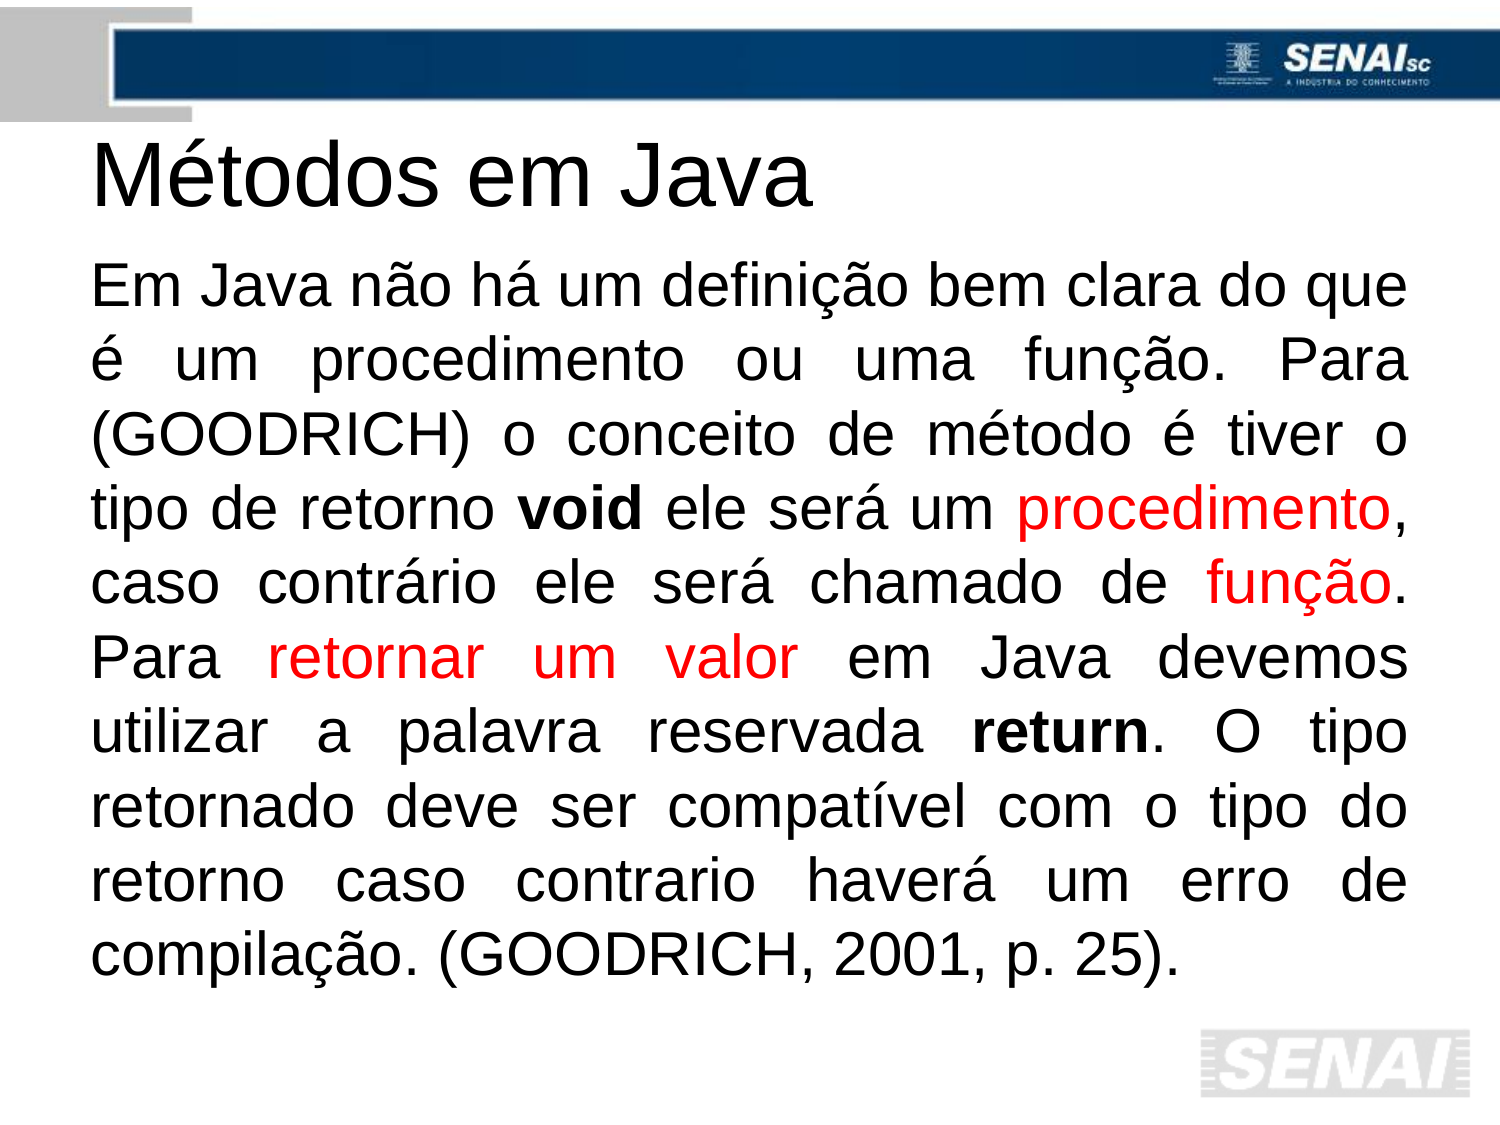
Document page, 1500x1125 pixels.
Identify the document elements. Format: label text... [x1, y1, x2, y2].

picture [0, 7, 1500, 122]
list Em Java não há um definição bem clara do que é um procedimento ou uma função. Para (GOODRICH) o conceito de método é tiver o tipo de retorno void ele será um procedimento, caso contrário ele será chamado de função. Para retornar um valor em Java devemos utilizar a palavra reservada return. O tipo retornado deve ser compatível com o tipo do retorno caso contrario haverá um erro de compilação. (GOODRICH, 2001, p. 25). [75, 236, 1425, 1056]
title Métodos em Java [75, 45, 1425, 233]
